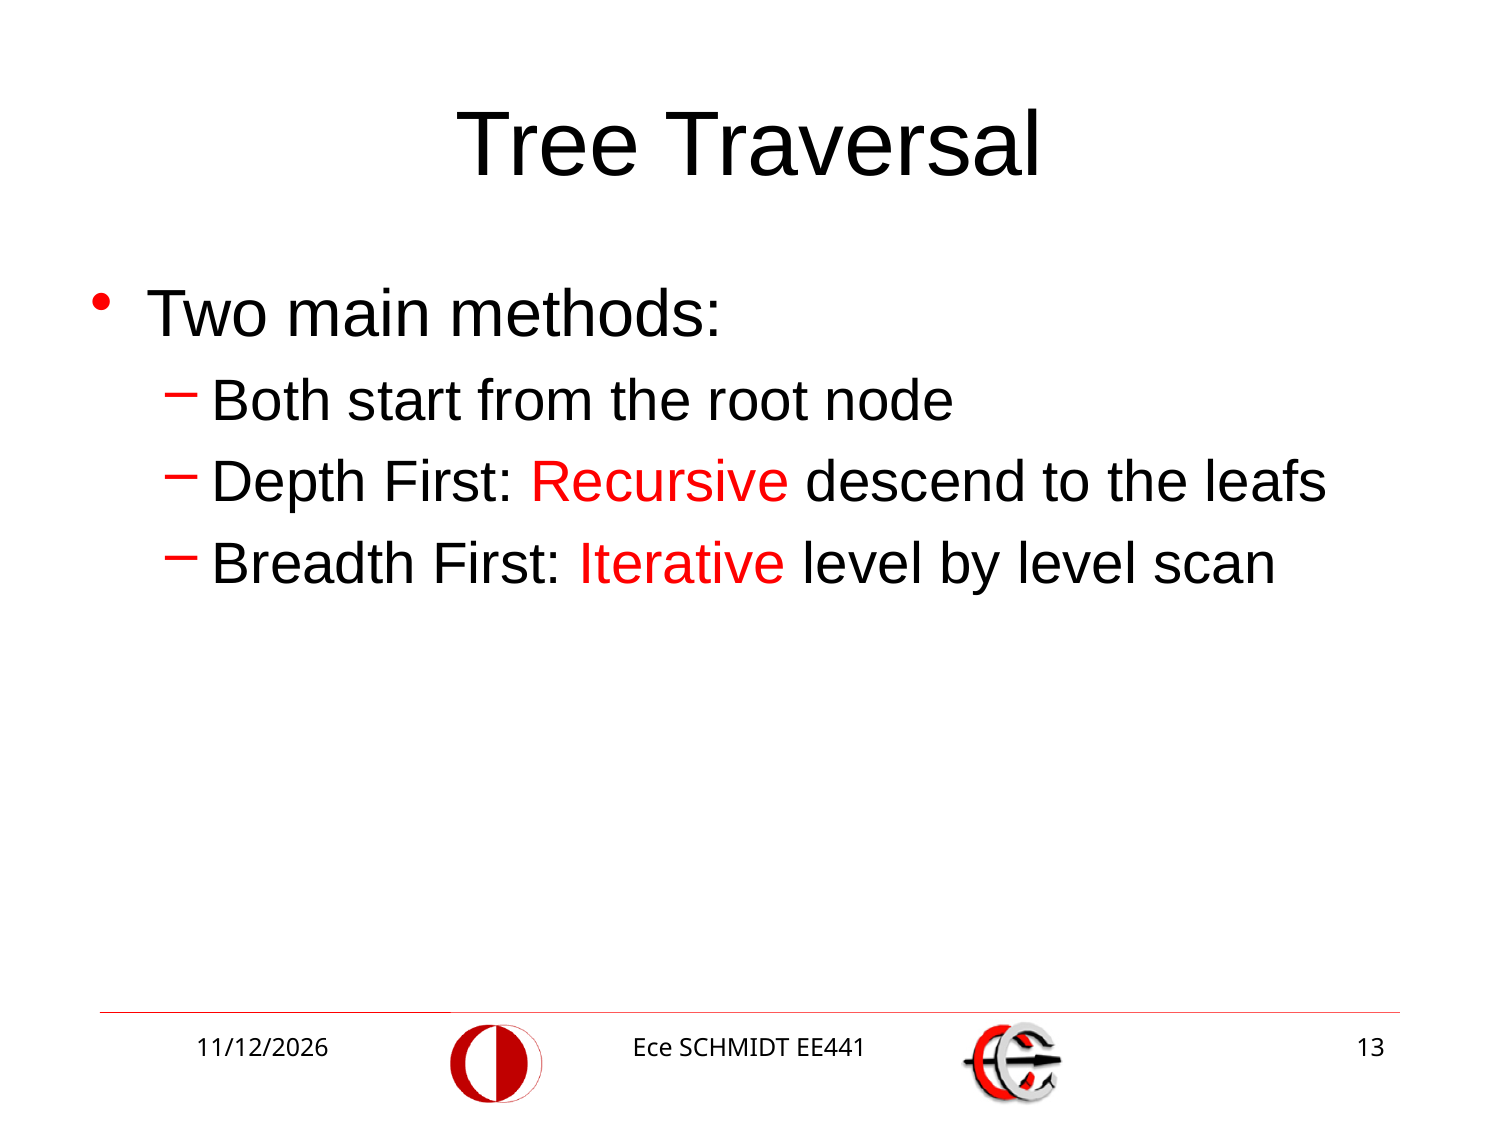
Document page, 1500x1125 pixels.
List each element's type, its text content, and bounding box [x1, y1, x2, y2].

list Two main methods: Both start from the root node Depth First: Recursive descend to the leafs Breadth First: Iterative level by level scan [75, 262, 1425, 1005]
slide_number 13 [1074, 1024, 1400, 1103]
footer Ece SCHMIDT EE441 [512, 1024, 988, 1103]
picture [950, 1019, 1068, 1106]
title Tree Traversal [75, 45, 1425, 233]
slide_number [99, 1024, 425, 1103]
picture [448, 1023, 543, 1103]
